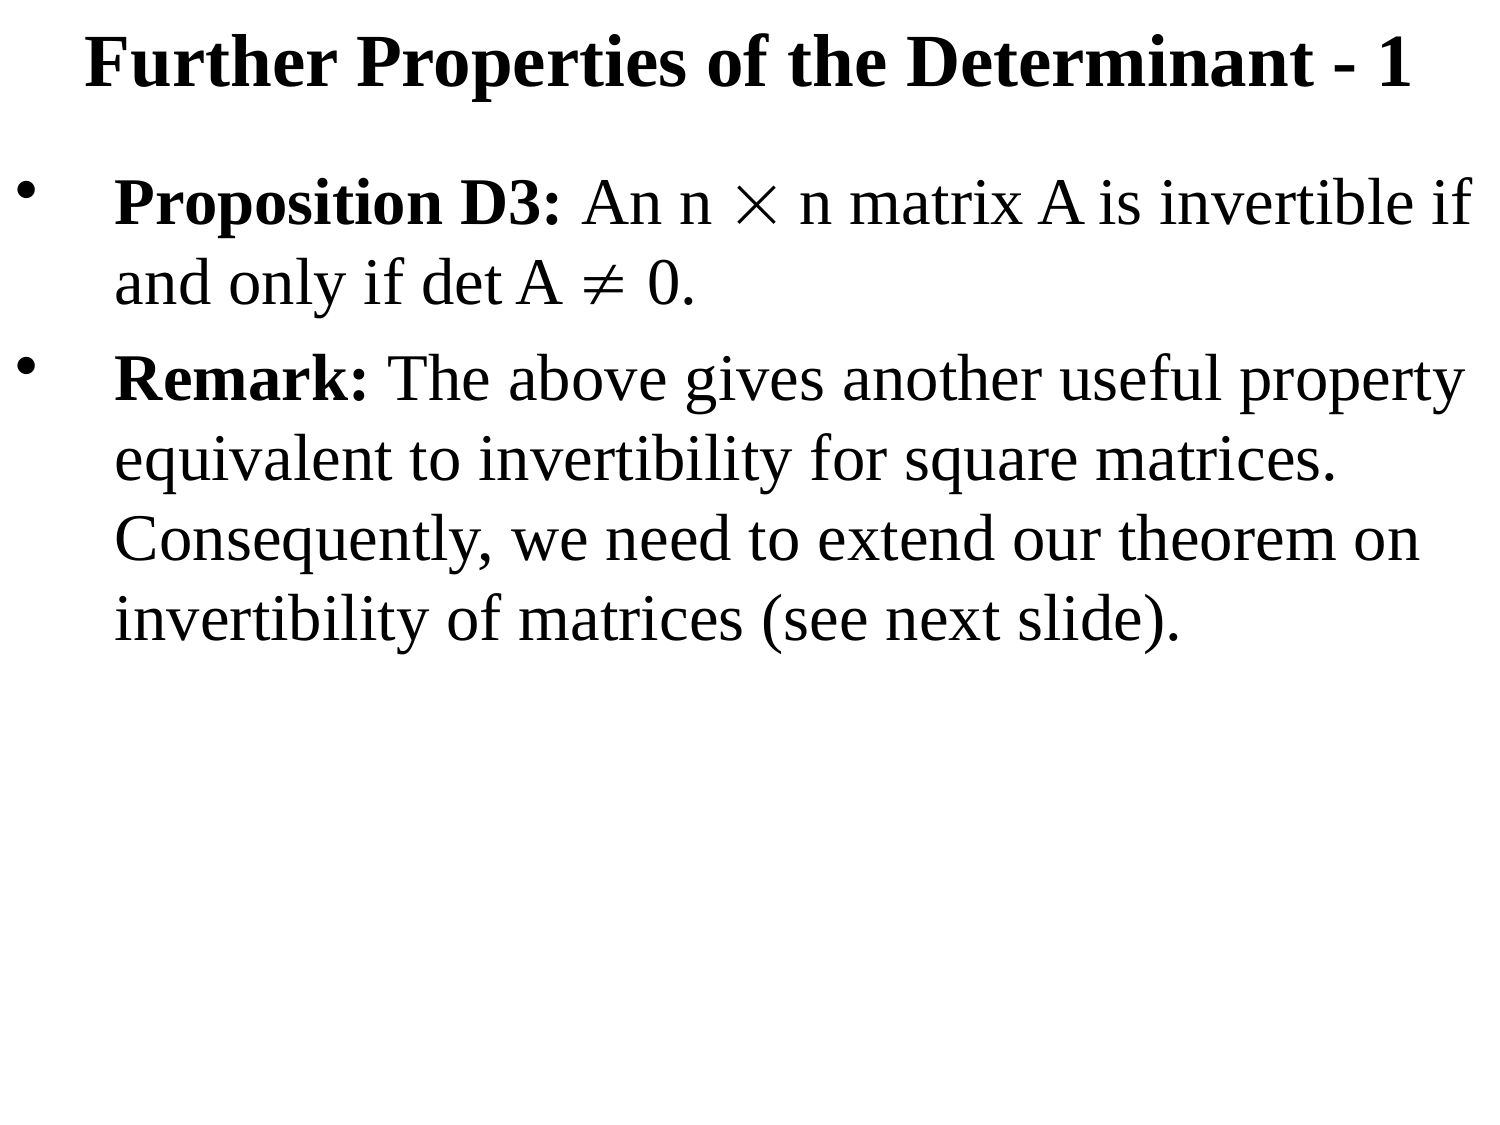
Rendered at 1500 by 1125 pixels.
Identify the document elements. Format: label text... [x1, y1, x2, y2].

title Further Properties of the Determinant - 1 [0, 0, 1500, 113]
list Proposition D3: An n  n matrix A is invertible if and only if det A  0. Remark: The above gives another useful property equivalent to invertibility for square matrices. Consequently, we need to extend our theorem on invertibility of matrices (see next slide). [0, 149, 1500, 1125]
